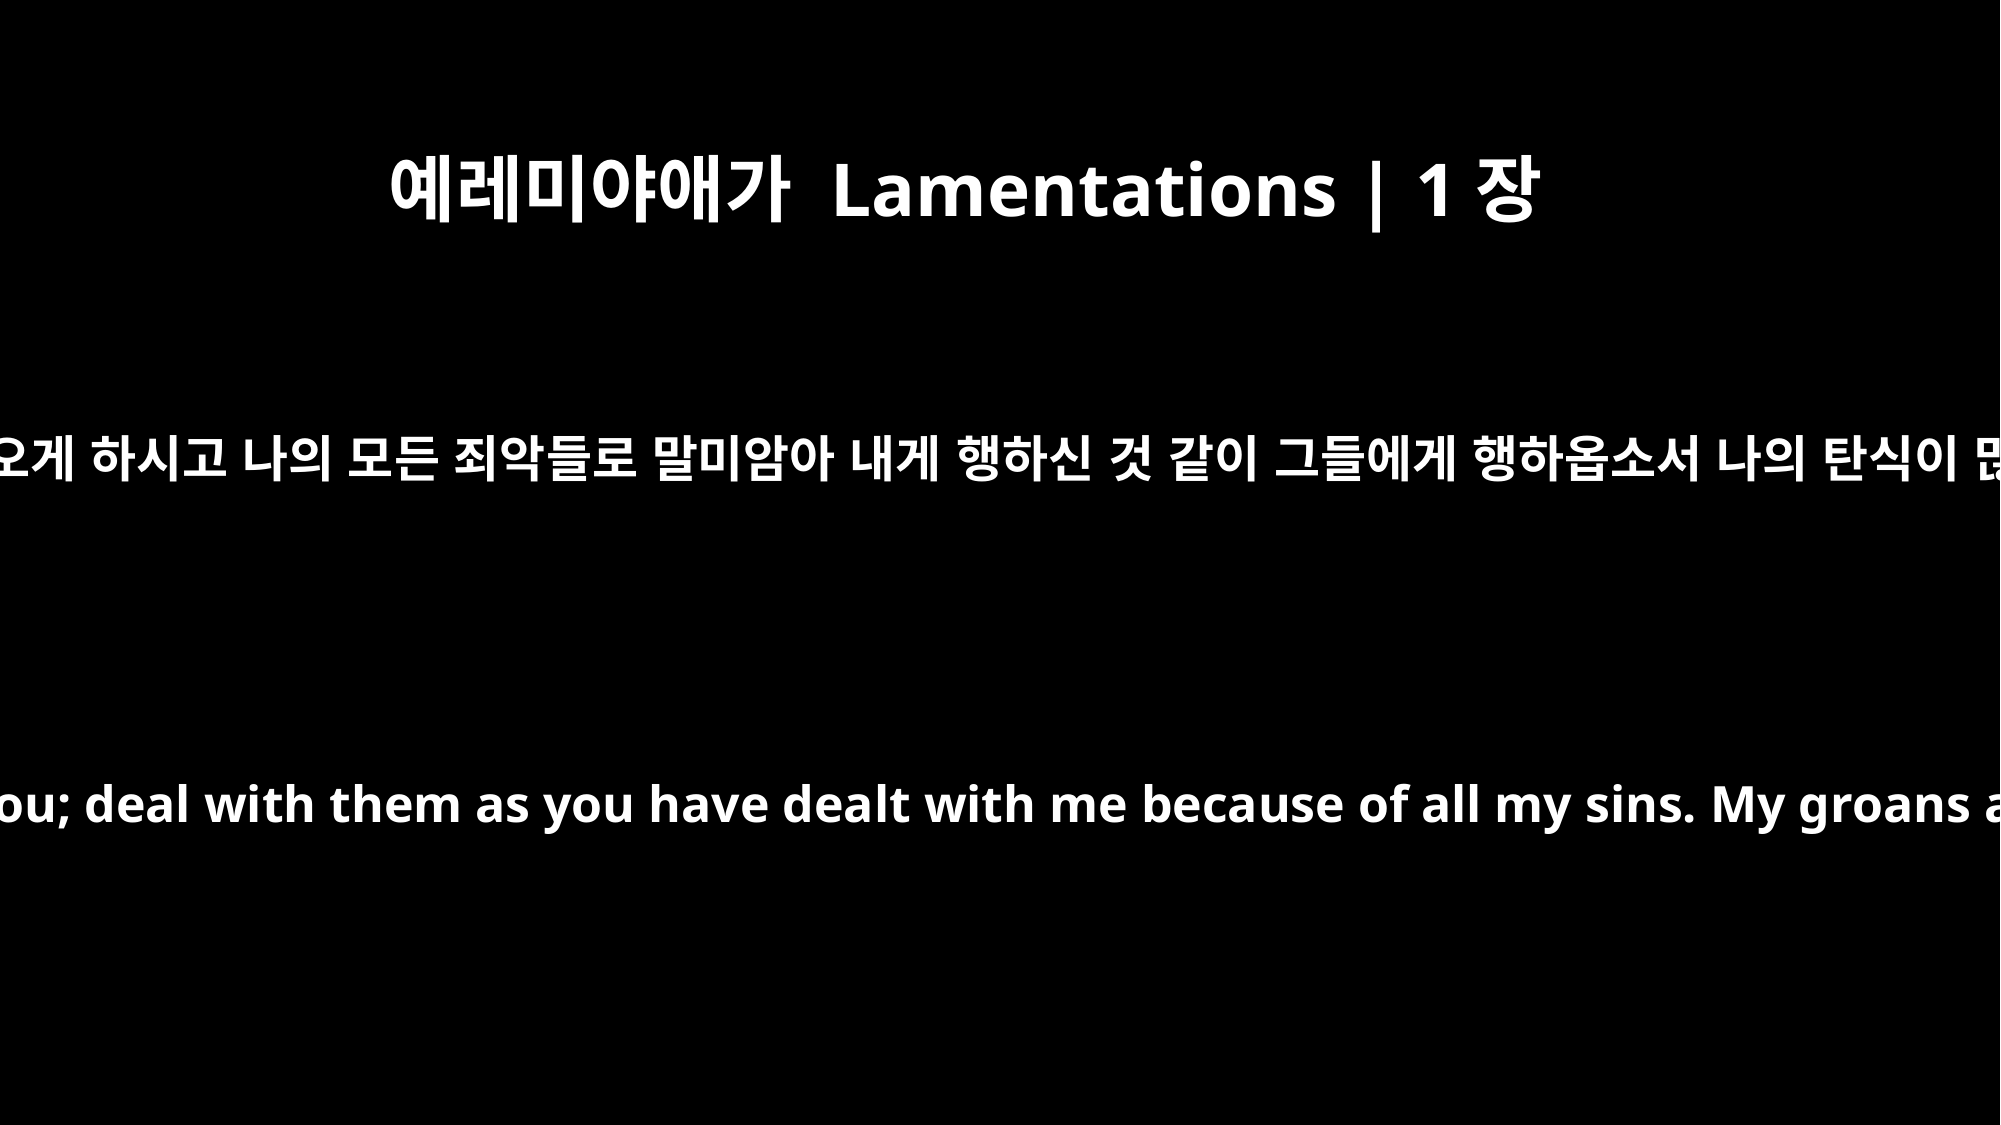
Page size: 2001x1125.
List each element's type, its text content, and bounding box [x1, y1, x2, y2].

text_box 예레미야애가 Lamentations | 1장 [374, 136, 1558, 239]
text_box "Let all their wickedness come before you; deal with them as you have dealt with me because of all my sins. My groans are many and my heart is faint." [0, 764, 2000, 840]
text_box 22 그들의 모든 악을 주 앞에 가지고 오게 하시고 나의 모든 죄악들로 말미암아 내게 행하신 것 같이 그들에게 행하옵소서 나의 탄식이 많고 나의 마음이 병들었나이다 [0, 359, 2000, 495]
